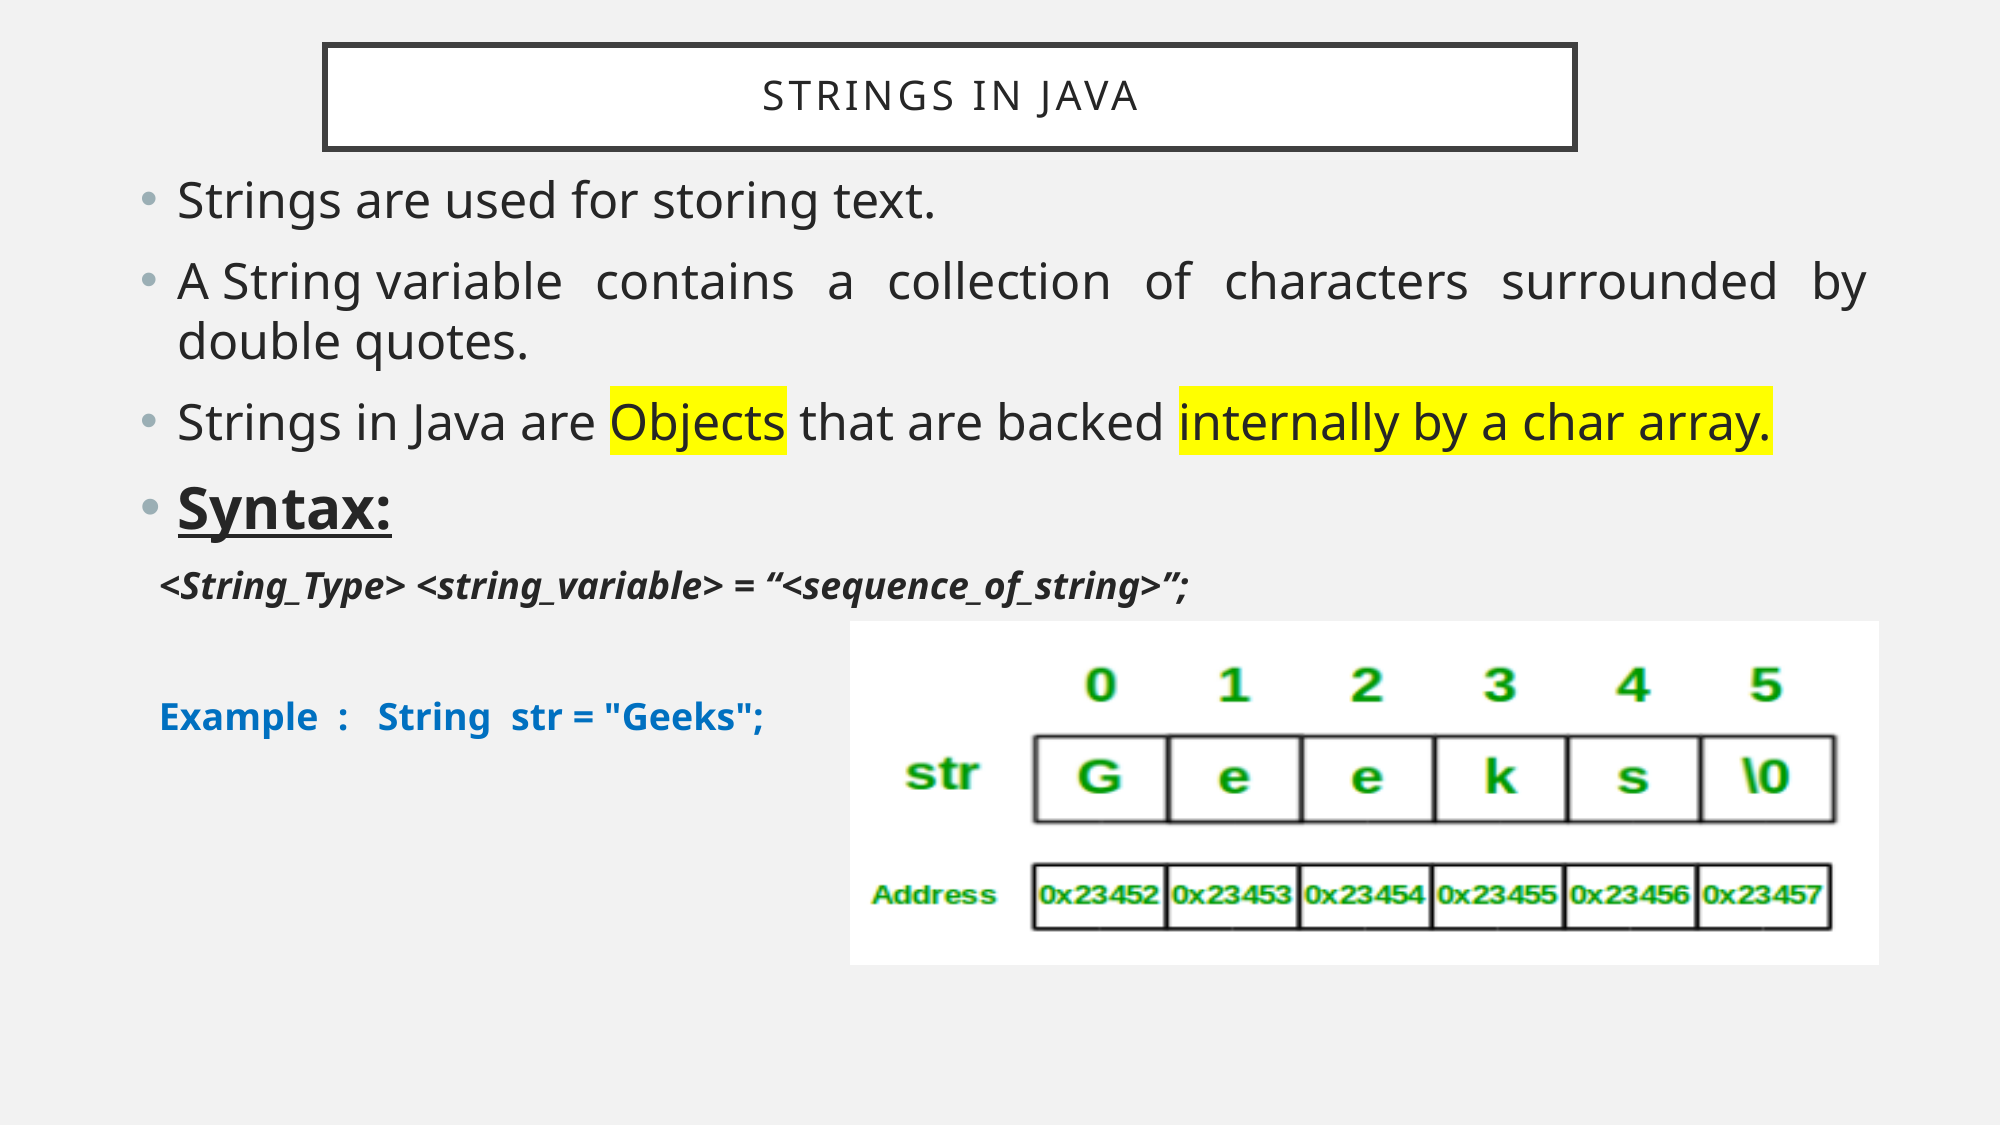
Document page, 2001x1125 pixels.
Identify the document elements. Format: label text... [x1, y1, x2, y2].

list Strings are used for storing text. A String variable contains a collection of characters surrounded by double quotes. Strings in Java are Objects that are backed internally by a char array. Syntax: <String_Type> <string_variable> = “<sequence_of_string>”; Example : String str = "Geeks"; [125, 160, 1883, 1040]
picture [850, 621, 1879, 965]
title STRINGS IN JAVA [322, 42, 1578, 152]
